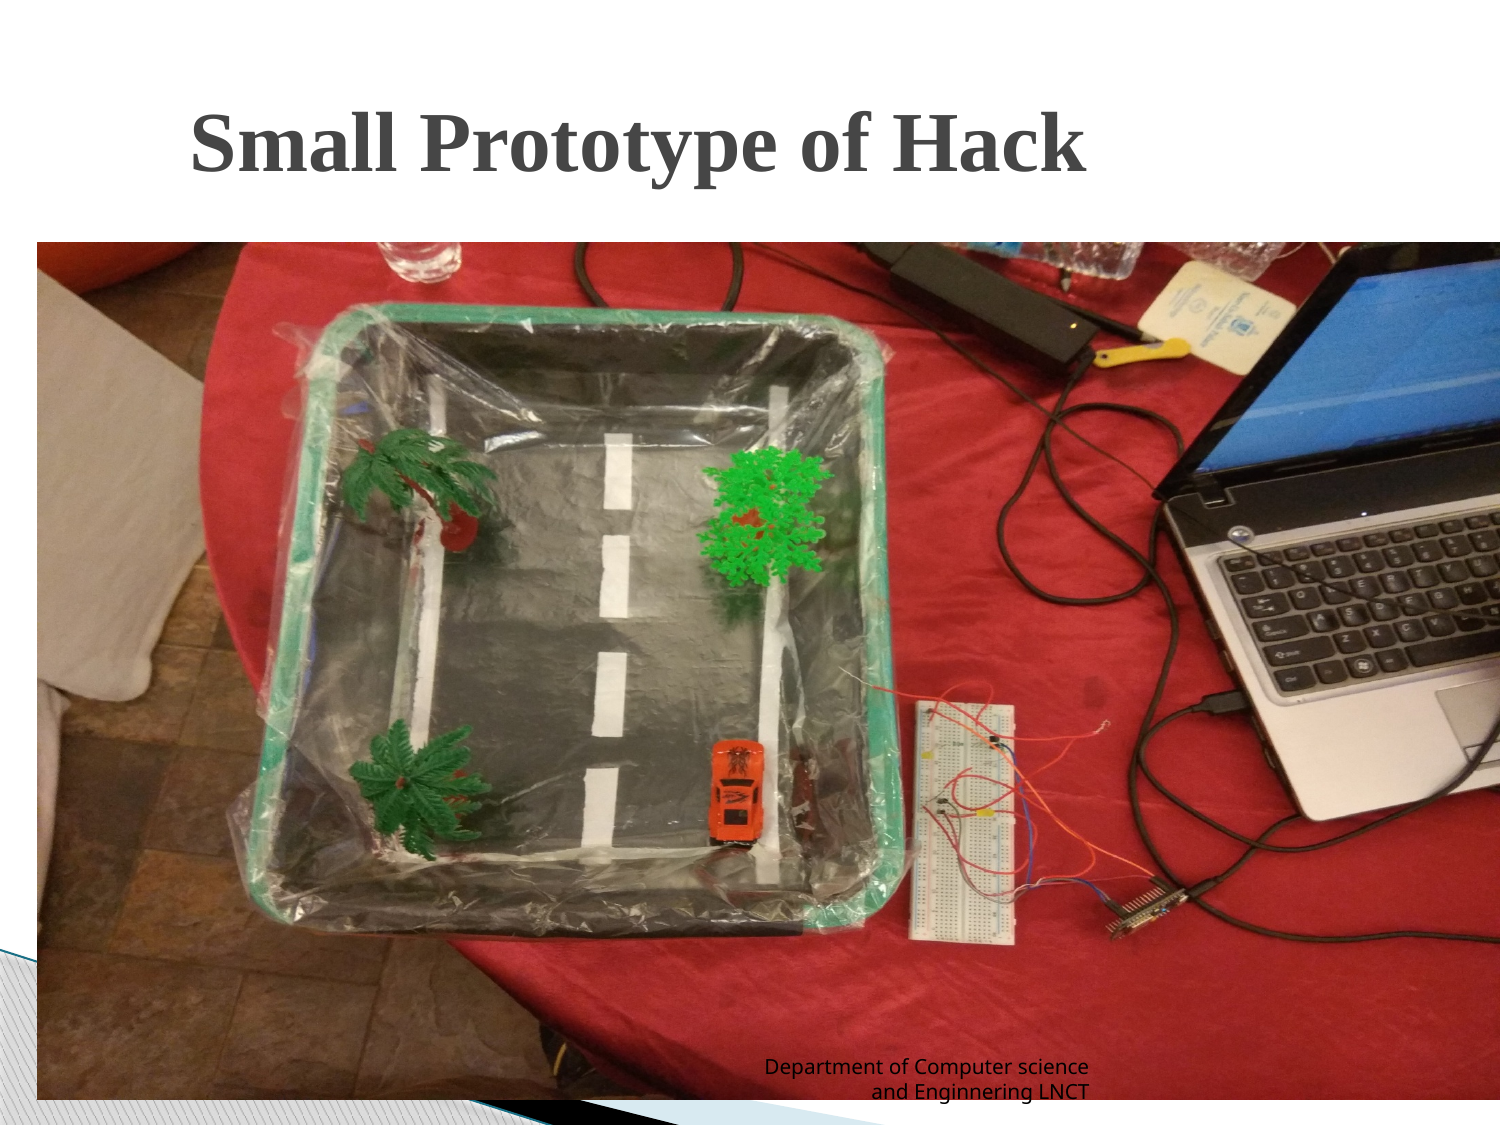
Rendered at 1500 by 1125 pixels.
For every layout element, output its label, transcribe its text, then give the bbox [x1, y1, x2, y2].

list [37, 242, 1500, 1101]
text_box Small Prototype of Hack [174, 0, 1450, 241]
